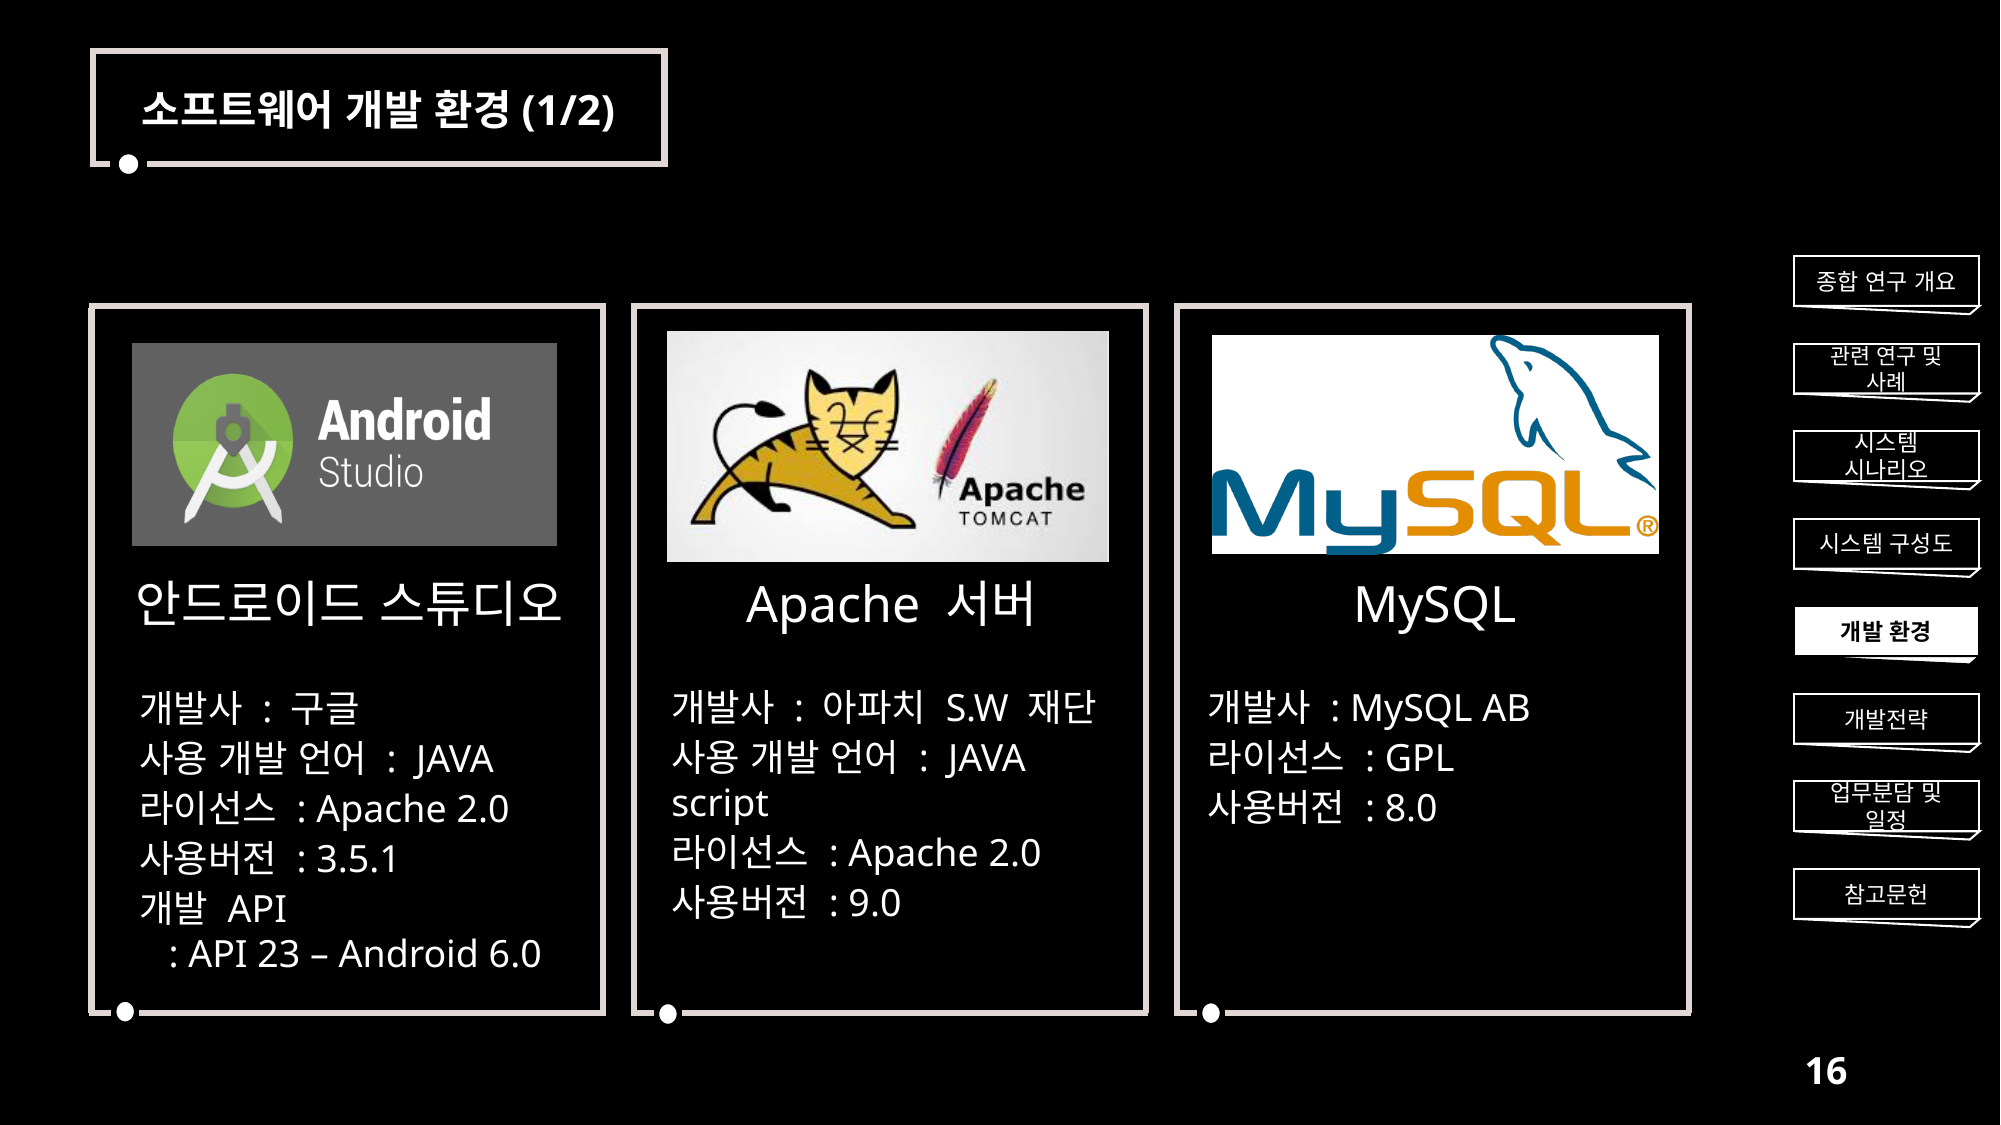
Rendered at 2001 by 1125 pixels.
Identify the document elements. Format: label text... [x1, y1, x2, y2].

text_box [631, 305, 1149, 1025]
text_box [1794, 606, 1980, 665]
slide_number 16 [1412, 1042, 1863, 1103]
picture [132, 343, 557, 546]
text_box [1794, 343, 1980, 402]
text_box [1794, 868, 1980, 928]
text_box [1794, 431, 1980, 490]
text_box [90, 47, 665, 175]
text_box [1794, 781, 1980, 840]
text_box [1794, 693, 1980, 753]
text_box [1174, 305, 1692, 1024]
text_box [88, 305, 607, 1023]
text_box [1794, 518, 1980, 578]
picture [1211, 334, 1659, 555]
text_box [1794, 256, 1980, 315]
picture [667, 331, 1109, 562]
